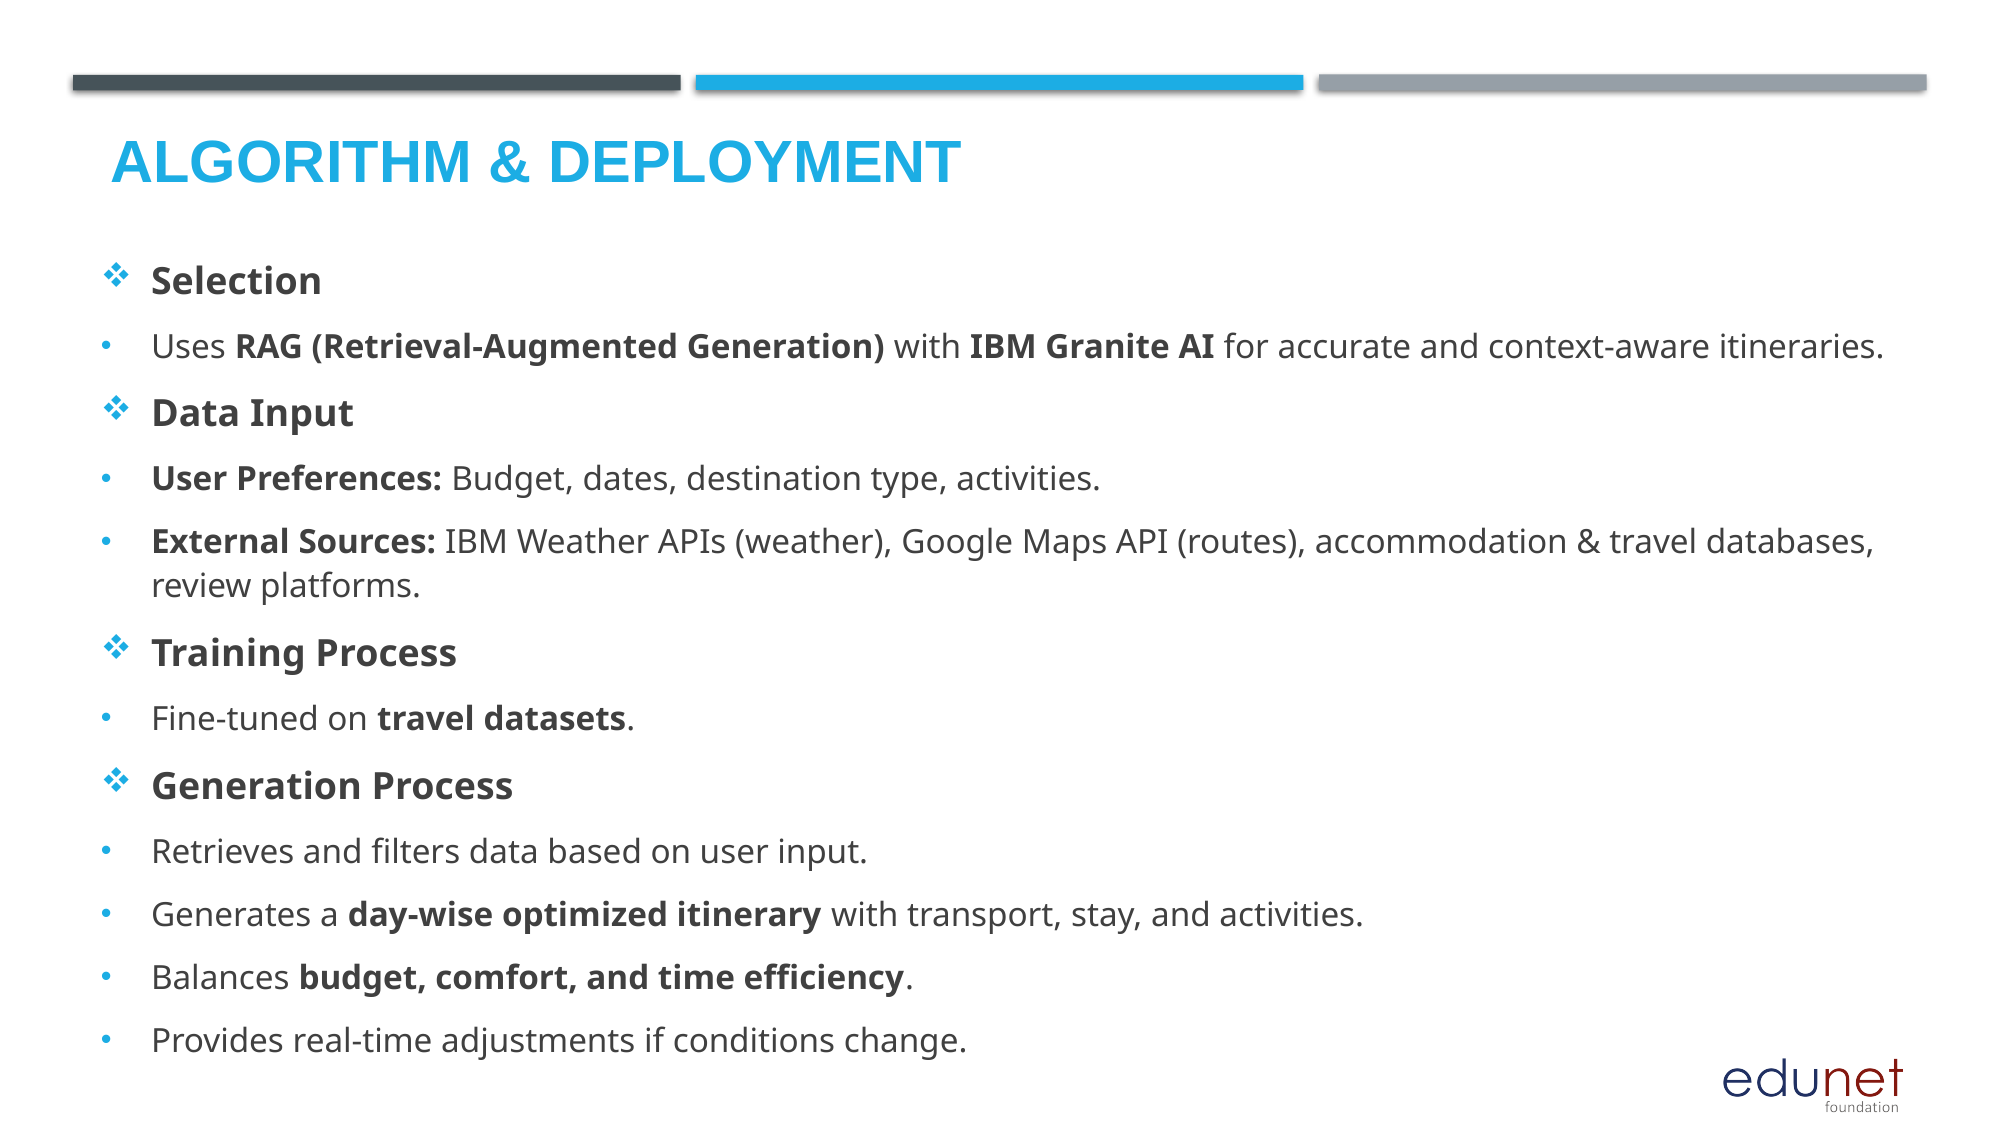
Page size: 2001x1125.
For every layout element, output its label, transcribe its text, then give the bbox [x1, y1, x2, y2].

list Selection Uses RAG (Retrieval-Augmented Generation) with IBM Granite AI for accurate and context-aware itineraries. Data Input User Preferences: Budget, dates, destination type, activities. External Sources: IBM Weather APIs (weather), Google Maps API (routes), accommodation & travel databases, review platforms. Training Process Fine-tuned on travel datasets. Generation Process Retrieves and filters data based on user input. Generates a day-wise optimized itinerary with transport, stay, and activities. Balances budget, comfort, and time efficiency. Provides real-time adjustments if conditions change. [85, 244, 1967, 1109]
title Algorithm & Deployment [95, 115, 1905, 203]
picture [1719, 1109, 1905, 1116]
